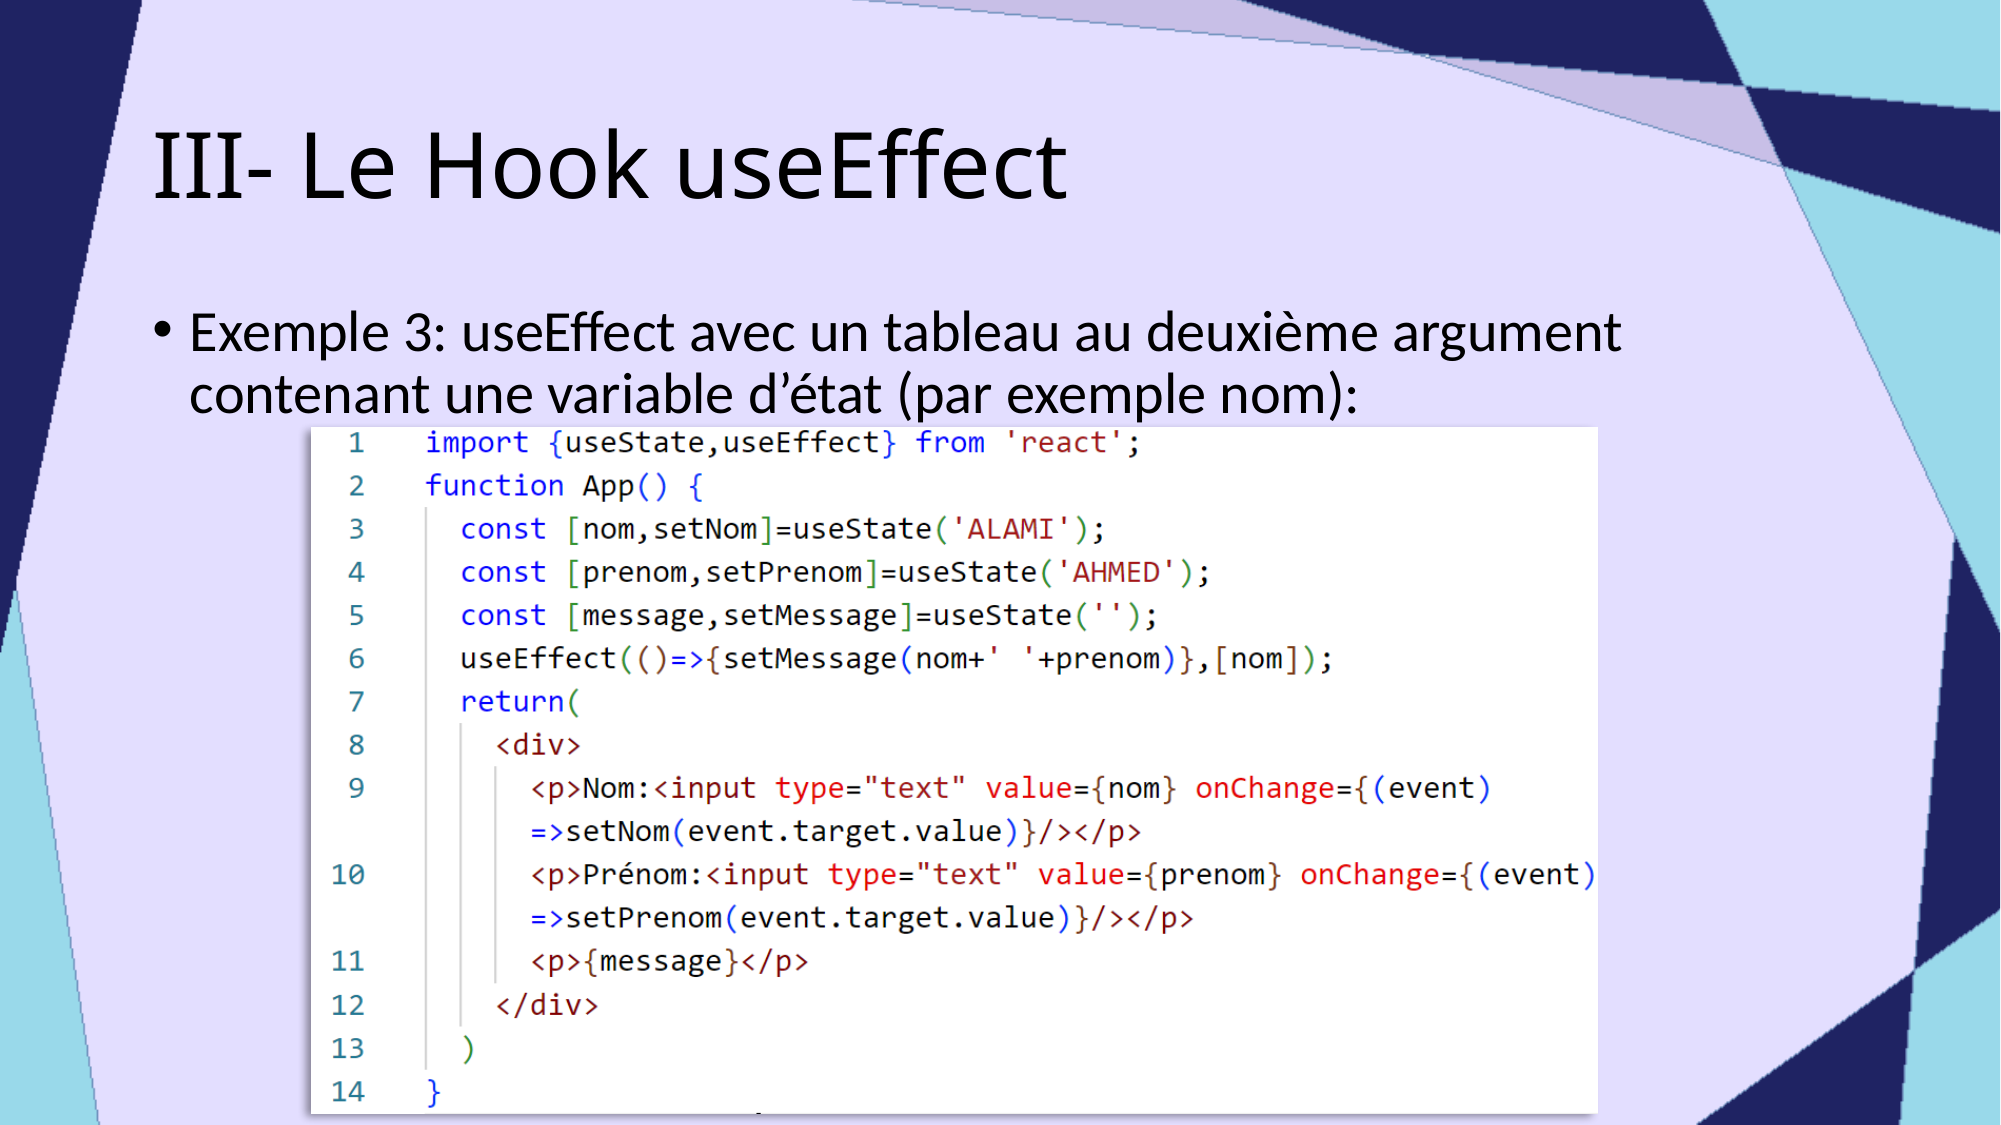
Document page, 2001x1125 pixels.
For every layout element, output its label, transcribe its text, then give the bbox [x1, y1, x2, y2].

title III- Le Hook useEffect [137, 59, 1863, 278]
list Exemple 3: useEffect avec un tableau au deuxième argument contenant une variable d’état (par exemple nom): [137, 293, 1863, 1008]
picture [0, 0, 2001, 1125]
